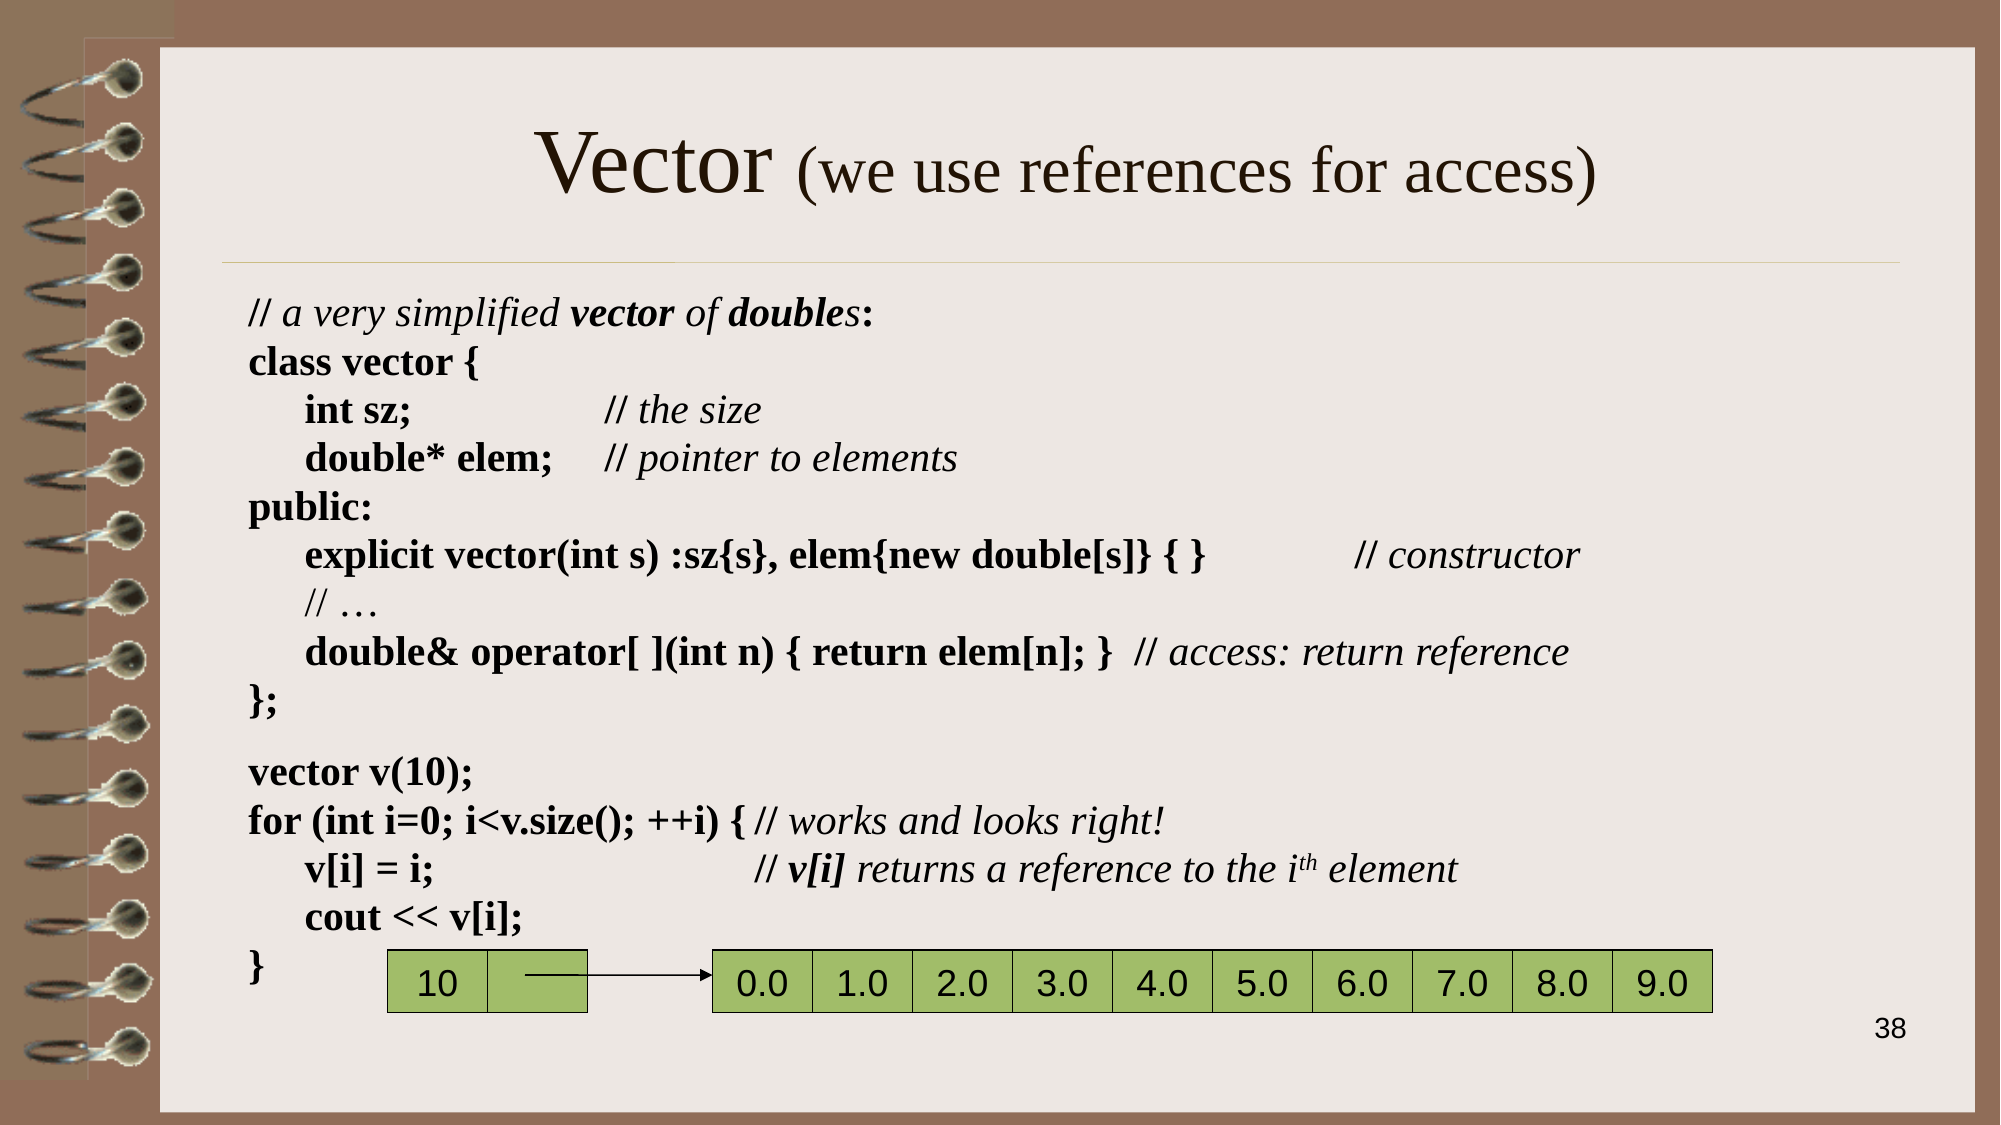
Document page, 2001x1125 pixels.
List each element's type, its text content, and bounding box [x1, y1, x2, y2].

slide_number 38 [1505, 1001, 1922, 1077]
text_box 4.0 [1112, 949, 1212, 1013]
text_box 10 [387, 949, 487, 1013]
text_box 2.0 [912, 949, 1012, 1013]
text_box [524, 968, 713, 982]
picture [0, 0, 175, 1080]
text_box 5.0 [1212, 949, 1312, 1013]
text_box 9.0 [1612, 949, 1713, 1013]
text_box [487, 949, 588, 1013]
list // a very simplified vector of doubles: class vector { int sz; // the size double* elem; // pointer to elements public: explicit vector(int s) :sz{s}, elem{new double[s]} { } // constructor // … double& operator[ ](int n) { return elem[n]; } // access: return reference }; vector v(10); for (int i=0; i<v.size(); ++i) { // works and looks right! v[i] = i; // v[i] returns a reference to the ith element cout << v[i]; } [233, 287, 1900, 963]
text_box 3.0 [1012, 949, 1112, 1013]
title Vector (we use references for access) [233, 62, 1900, 250]
text_box 1.0 [813, 949, 912, 1013]
text_box 0.0 [712, 949, 813, 1013]
text_box 8.0 [1512, 949, 1612, 1013]
text_box 6.0 [1312, 949, 1412, 1013]
text_box 7.0 [1412, 949, 1512, 1013]
